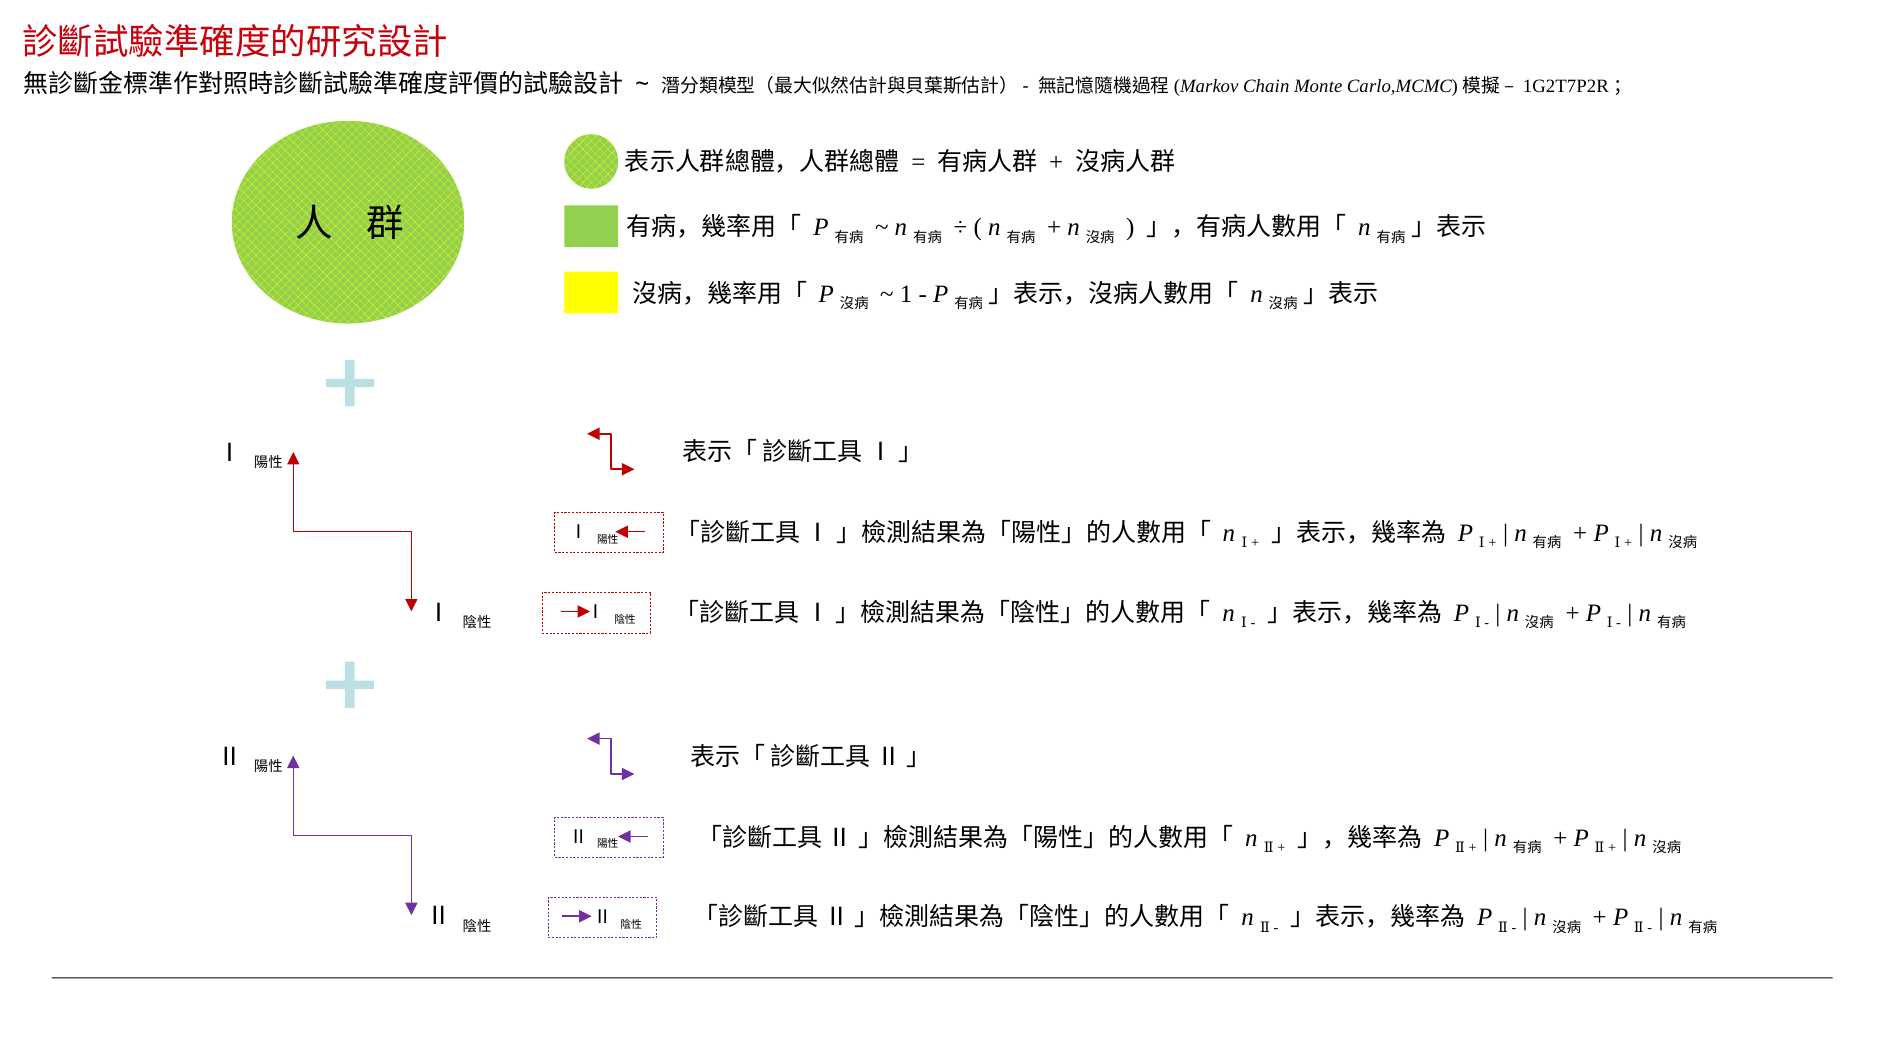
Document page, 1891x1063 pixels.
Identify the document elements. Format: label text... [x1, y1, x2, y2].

text_box 表示「 診斷工具 Ⅱ 」 [675, 732, 947, 778]
text_box 診斷試驗準確度的研究設計 [7, 4, 1406, 76]
text_box [324, 358, 376, 408]
text_box Ⅰ 陰性 [411, 588, 507, 638]
text_box Ⅱ 陽性 [202, 732, 298, 782]
text_box 「診斷工具 Ⅱ 」檢測結果為「陰性」的人數用「 n Ⅱ - 」表示，幾率為 P Ⅱ - | n沒病 + P Ⅱ - | n有病 [679, 893, 1733, 943]
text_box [292, 451, 412, 612]
text_box 「診斷工具 Ⅰ 」檢測結果為「陽性」的人數用「 n Ⅰ + 」表示，幾率為 P Ⅰ + | n有病 + P Ⅰ + | n沒病 [660, 508, 1712, 558]
text_box [562, 269, 617, 316]
text_box [562, 132, 611, 191]
text_box 人 群 [248, 119, 451, 324]
text_box 「診斷工具 Ⅱ 」檢測結果為「陽性」的人數用「 n Ⅱ + 」，幾率為 P Ⅱ + | n有病 + P Ⅱ + | n沒病 [682, 813, 1697, 863]
text_box 「診斷工具 Ⅰ 」檢測結果為「陰性」的人數用「 n Ⅰ - 」表示，幾率為 P Ⅰ - | n沒病 + P Ⅰ - | n有病 [659, 588, 1701, 638]
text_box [586, 433, 635, 470]
text_box Ⅰ 陰性 [542, 592, 651, 633]
text_box [562, 203, 612, 249]
text_box Ⅱ 陰性 [548, 897, 657, 938]
text_box Ⅰ 陽性 [202, 429, 298, 478]
text_box 表示人群總體，人群總體 = 有病人群 + 沒病人群 [610, 137, 1191, 183]
text_box 無診斷金標準作對照時診斷試驗準確度評價的試驗設計 ~ 潛分類模型（最大似然估計與貝葉斯估計）- 無記憶隨機過程(Markov Chain Monte Carlo,MCMC)模擬 – 1G2T7P2R； [9, 59, 1726, 105]
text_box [586, 738, 635, 775]
text_box [229, 166, 248, 278]
text_box Ⅱ 陰性 [411, 892, 507, 942]
text_box Ⅱ 陽性 [554, 817, 664, 858]
text_box [451, 171, 467, 274]
text_box [324, 659, 376, 710]
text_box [292, 755, 412, 916]
text_box 表示「 診斷工具 Ⅰ 」 [667, 428, 939, 473]
text_box Ⅰ 陽性 [554, 512, 660, 553]
text_box 有病，幾率用「 P有病 ~ n有病 ÷ ( n有病 + n沒病 ) 」，有病人數用「 n有病 」表示 [612, 203, 1501, 253]
text_box 沒病，幾率用「 P沒病 ~ 1 - P有病 」表示，沒病人數用「 n沒病 」表示 [617, 269, 1393, 319]
